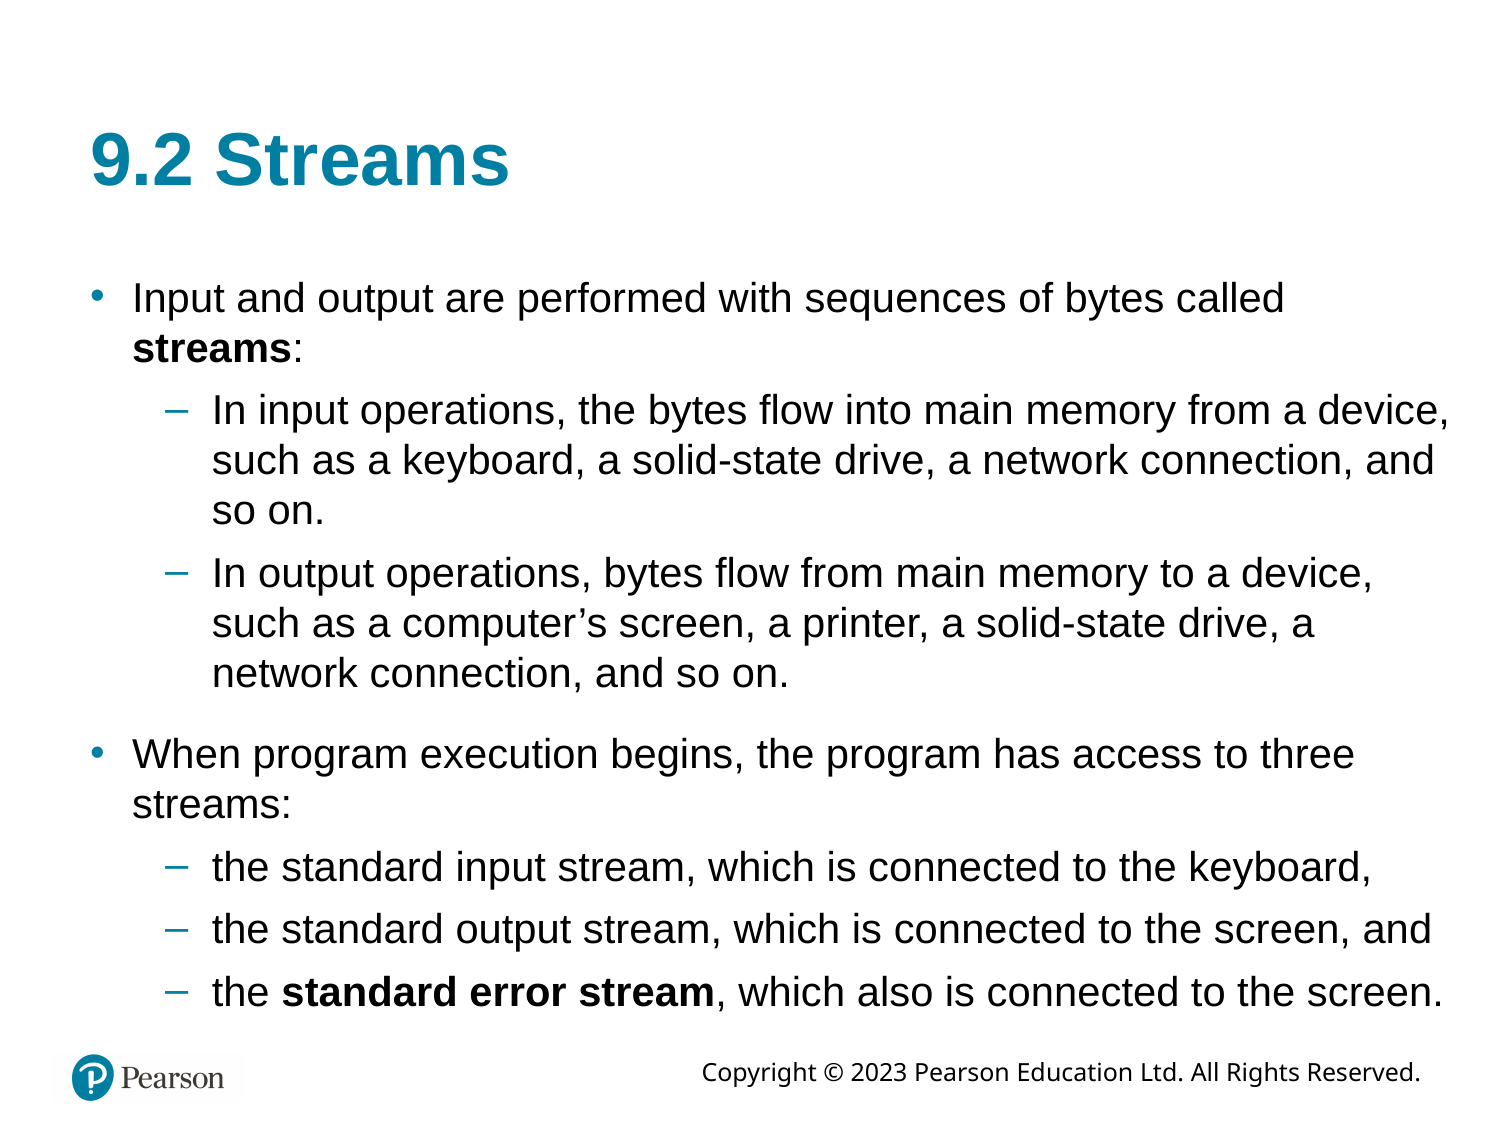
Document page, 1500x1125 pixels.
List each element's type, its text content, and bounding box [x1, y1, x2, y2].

list Input and output are performed with sequences of bytes called streams: In input operations, the bytes flow into main memory from a device, such as a keyboard, a solid-state drive, a network connection, and so on. In output operations, bytes flow from main memory to a device, such as a computer’s screen, a printer, a solid-state drive, a network connection, and so on. When program execution begins, the program has access to three streams: the standard input stream, which is connected to the keyboard, the standard output stream, which is connected to the screen, and the standard error stream, which also is connected to the screen. [75, 255, 1473, 1041]
title 9.2 Streams [75, 35, 1425, 216]
picture [51, 1053, 245, 1102]
